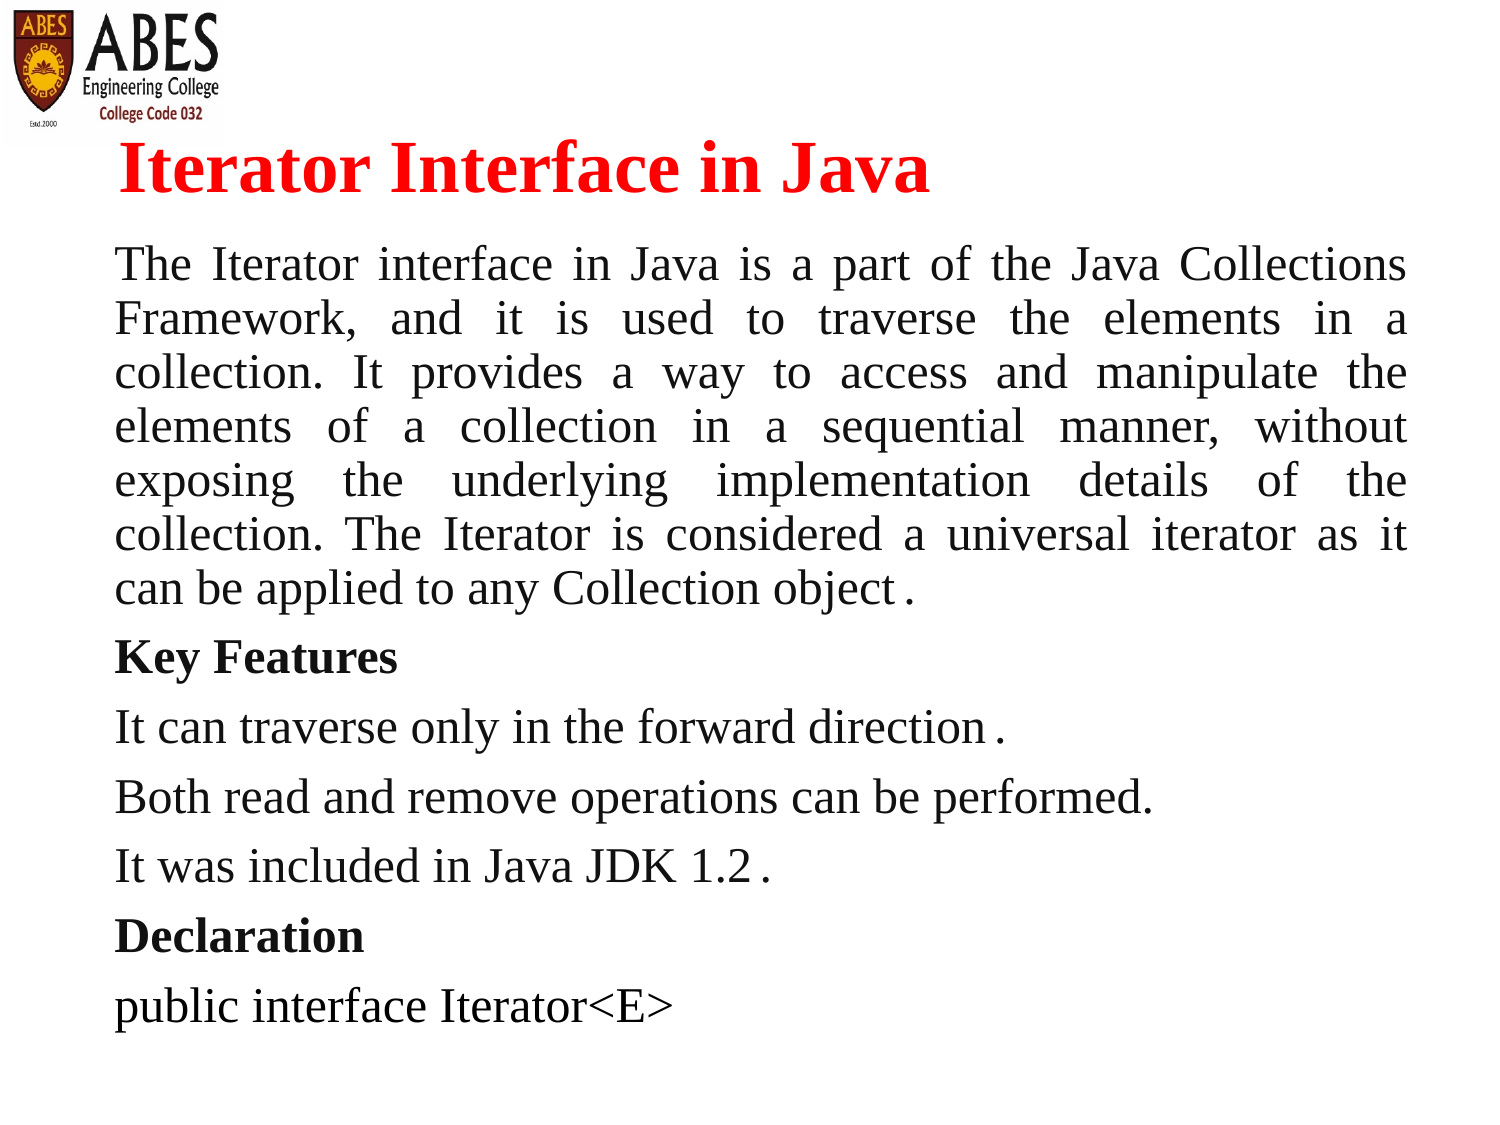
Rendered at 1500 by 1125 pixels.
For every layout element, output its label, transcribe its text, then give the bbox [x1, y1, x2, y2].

title Iterator Interface in Java [103, 59, 1397, 231]
list The Iterator interface in Java is a part of the Java Collections Framework, and it is used to traverse the elements in a collection. It provides a way to access and manipulate the elements of a collection in a sequential manner, without exposing the underlying implementation details of the collection. The Iterator is considered a universal iterator as it can be applied to any Collection object . Key Features It can traverse only in the forward direction . Both read and remove operations can be performed. It was included in Java JDK 1.2 . Declaration public interface Iterator<E> [103, 231, 1421, 1066]
picture [2, 0, 225, 146]
